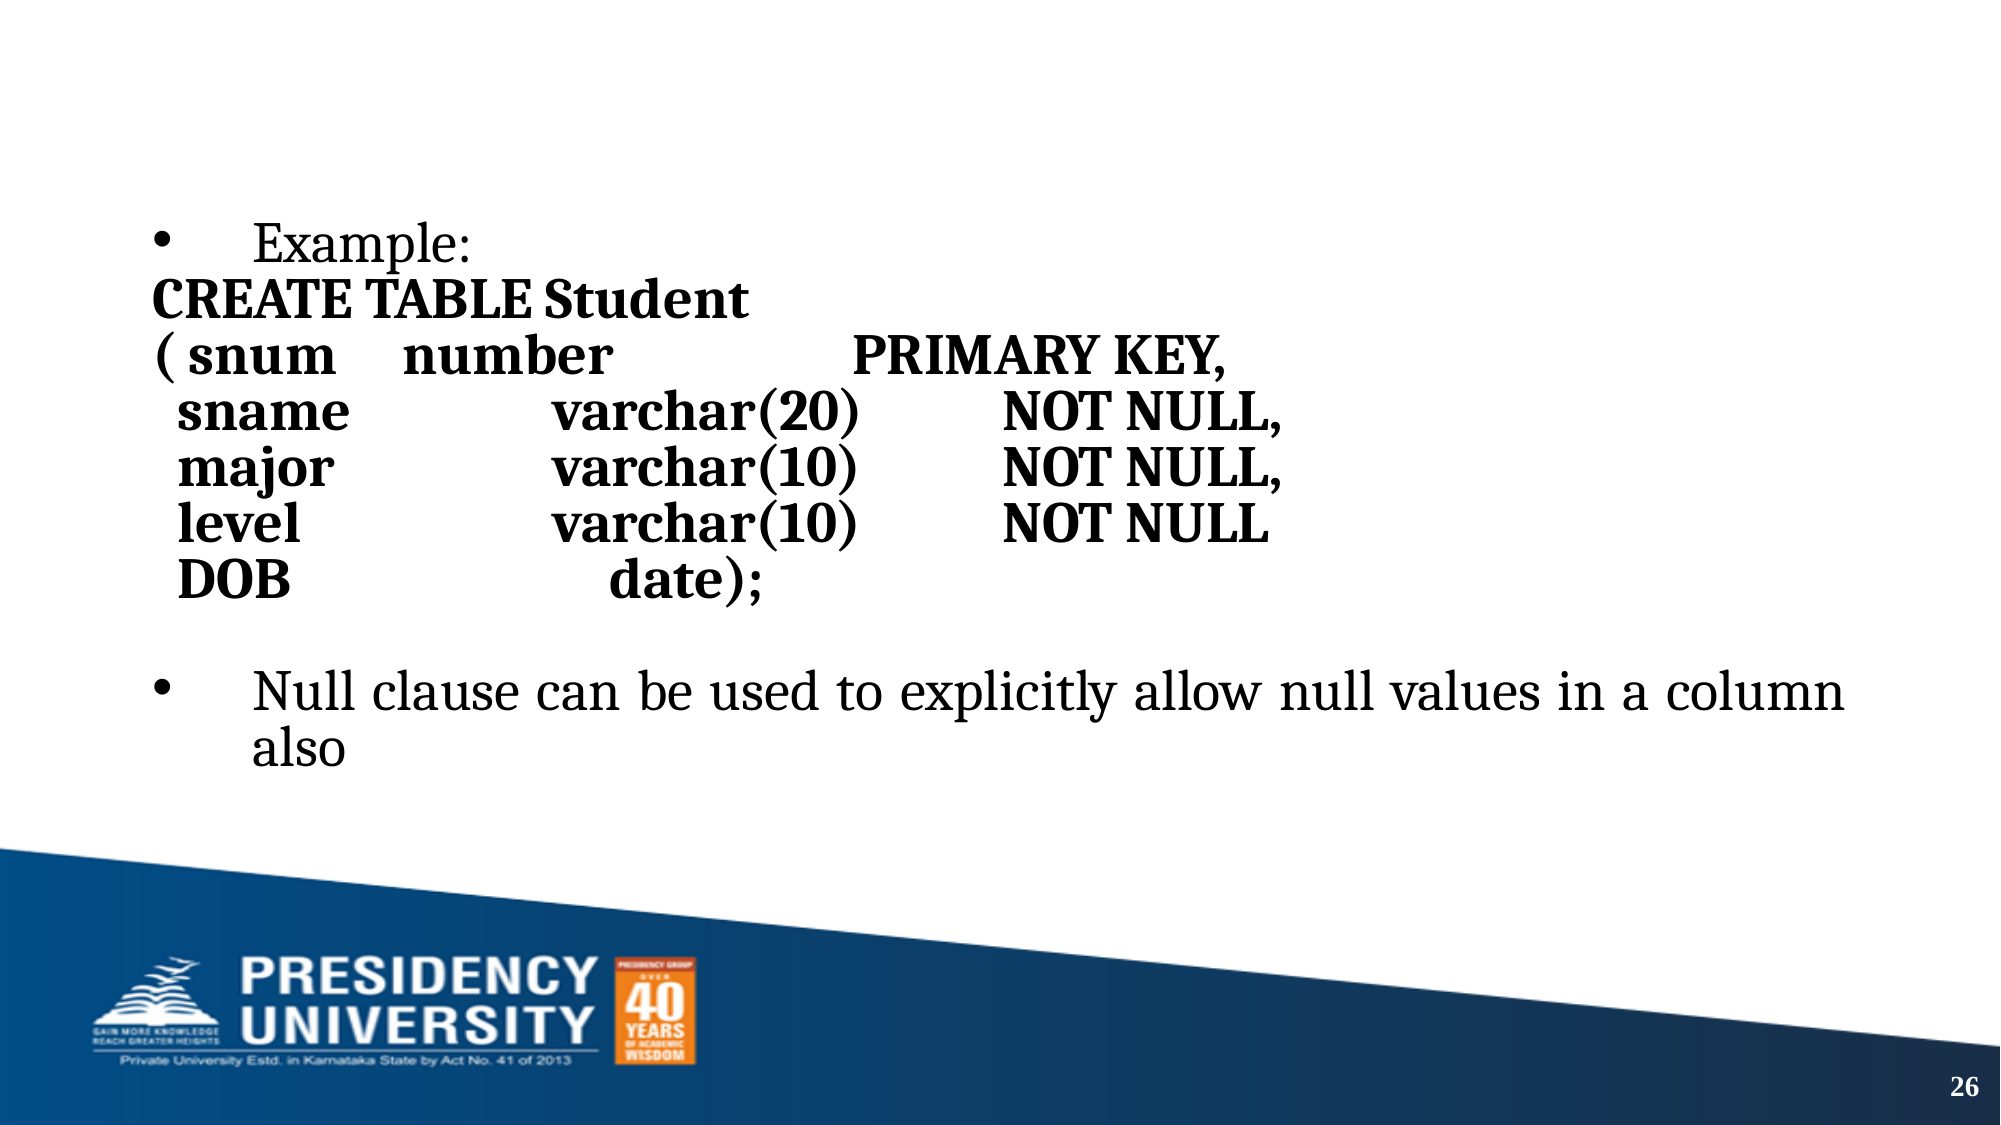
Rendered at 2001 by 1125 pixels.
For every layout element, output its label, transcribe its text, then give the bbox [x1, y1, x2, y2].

list Example: CREATE TABLE Student ( snum number PRIMARY KEY, sname varchar(20) NOT NULL, major varchar(10) NOT NULL, level varchar(10) NOT NULL DOB date); Null clause can be used to explicitly allow null values in a column also [137, 210, 1863, 847]
slide_number 26 [1544, 1054, 1995, 1115]
picture [0, 845, 2000, 1125]
